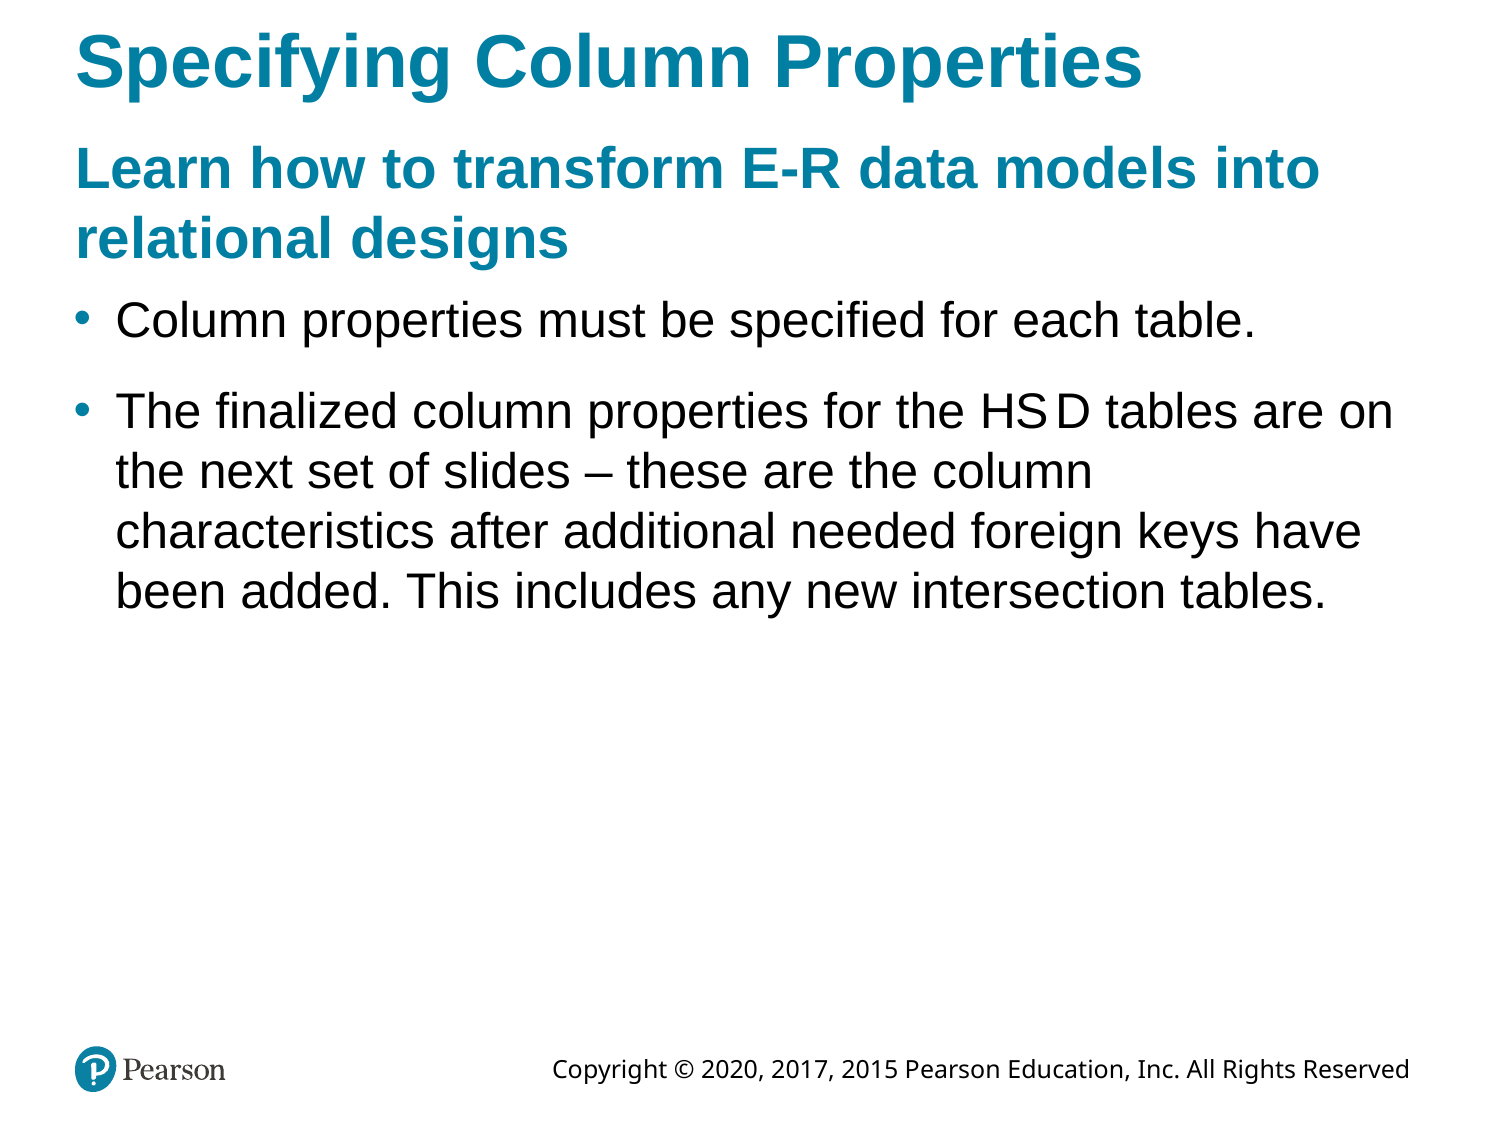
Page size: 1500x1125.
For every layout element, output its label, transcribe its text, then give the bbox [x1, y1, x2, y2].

title Specifying Column Properties [75, 6, 1413, 108]
list Column properties must be specified for each table. The finalized column properties for the H S D tables are on the next set of slides – these are the column characteristics after additional needed foreign keys have been added. This includes any new intersection tables. [73, 287, 1411, 633]
list Learn how to transform E-R data models into relational designs [75, 127, 1413, 274]
